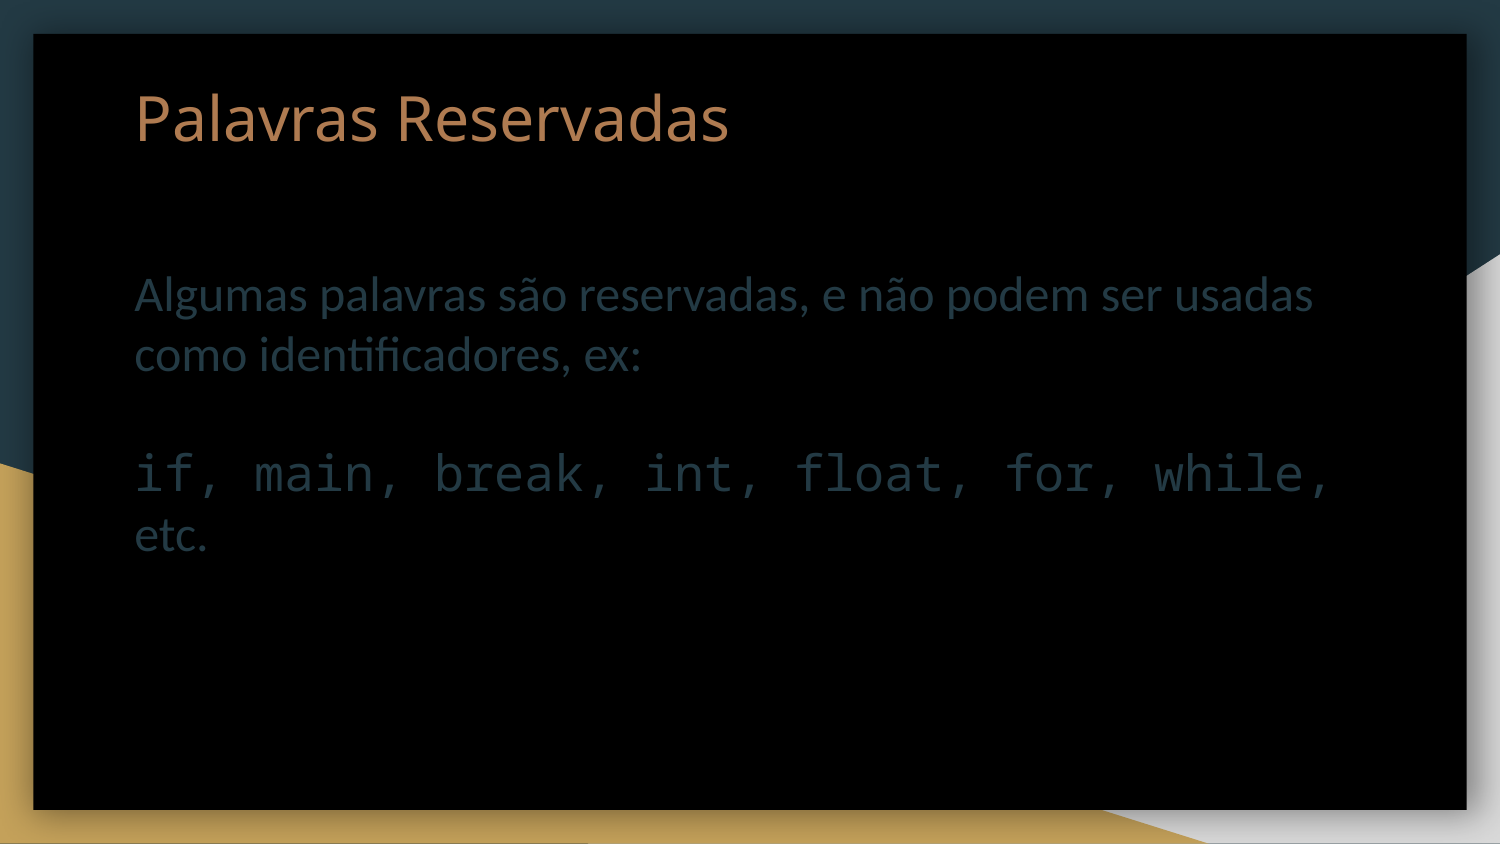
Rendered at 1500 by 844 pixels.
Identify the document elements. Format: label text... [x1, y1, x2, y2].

list Algumas palavras são reservadas, e não podem ser usadas como identificadores, ex: if, main, break, int, float, for, while, etc. [134, 246, 1366, 785]
title Palavras Reservadas [134, 63, 1366, 221]
